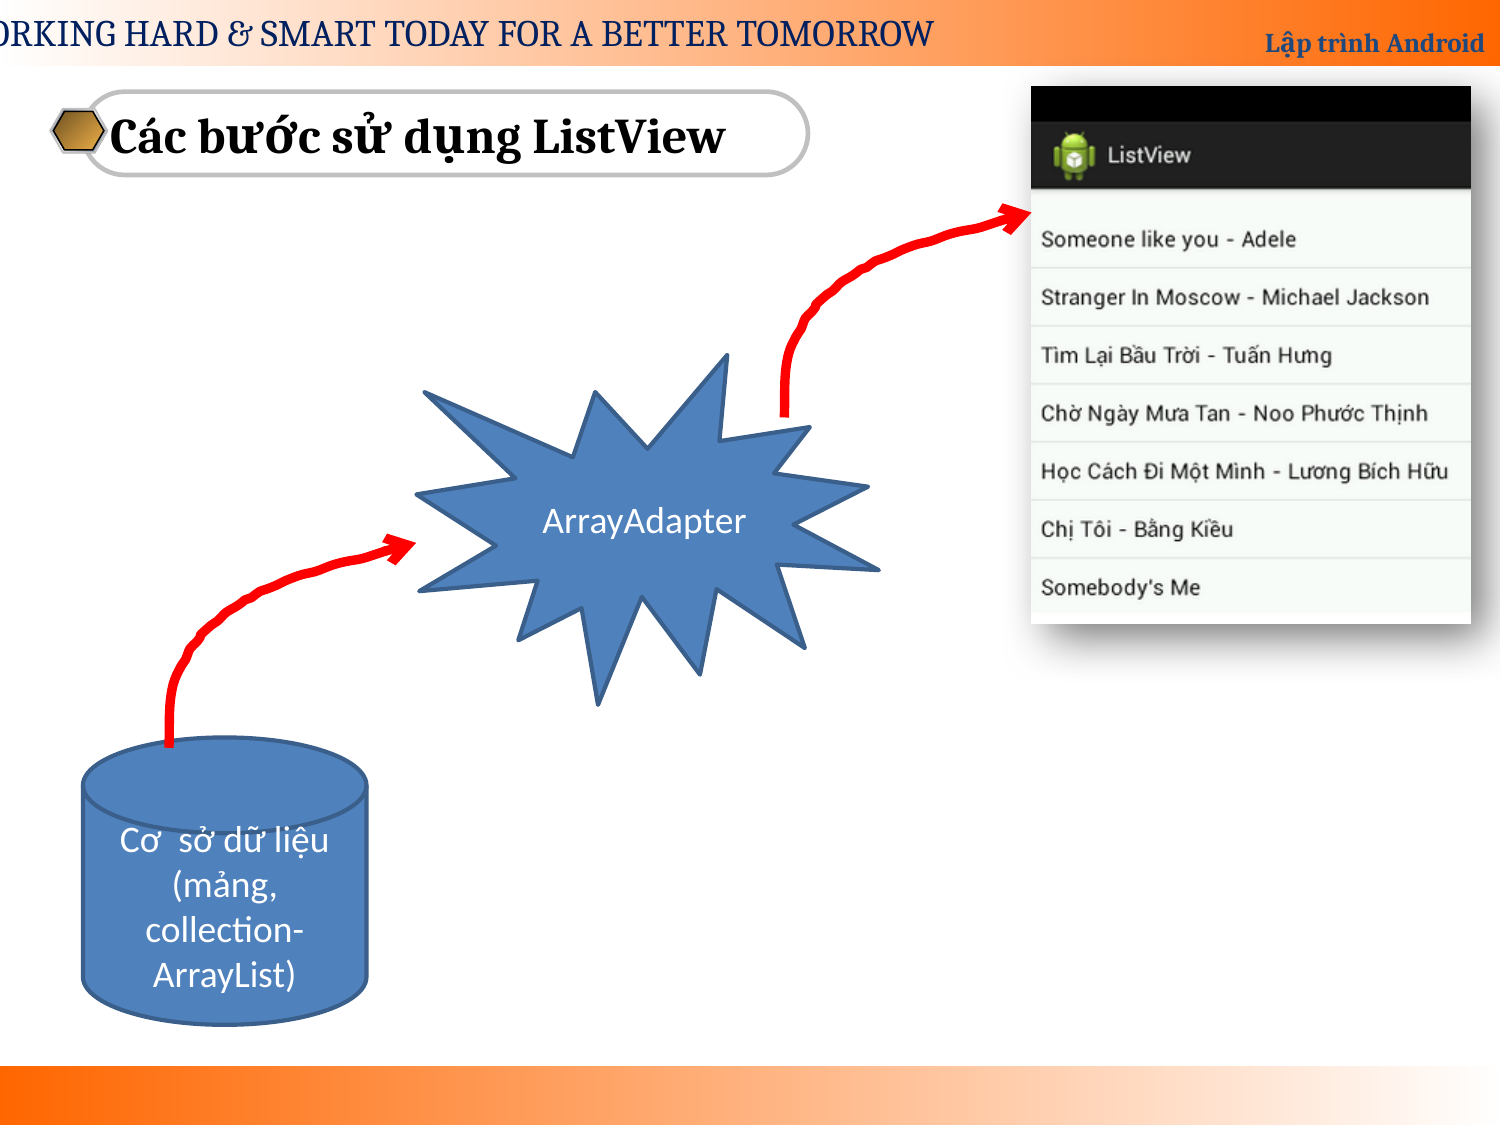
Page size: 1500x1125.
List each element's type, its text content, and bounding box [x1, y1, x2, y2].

text_box [166, 537, 417, 748]
text_box Cơ sở dữ liệu (mảng, collection-ArrayList) [80, 735, 369, 1027]
text_box ArrayAdapter [414, 352, 881, 707]
text_box [782, 207, 1026, 418]
picture [1031, 85, 1471, 624]
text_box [49, 91, 809, 176]
